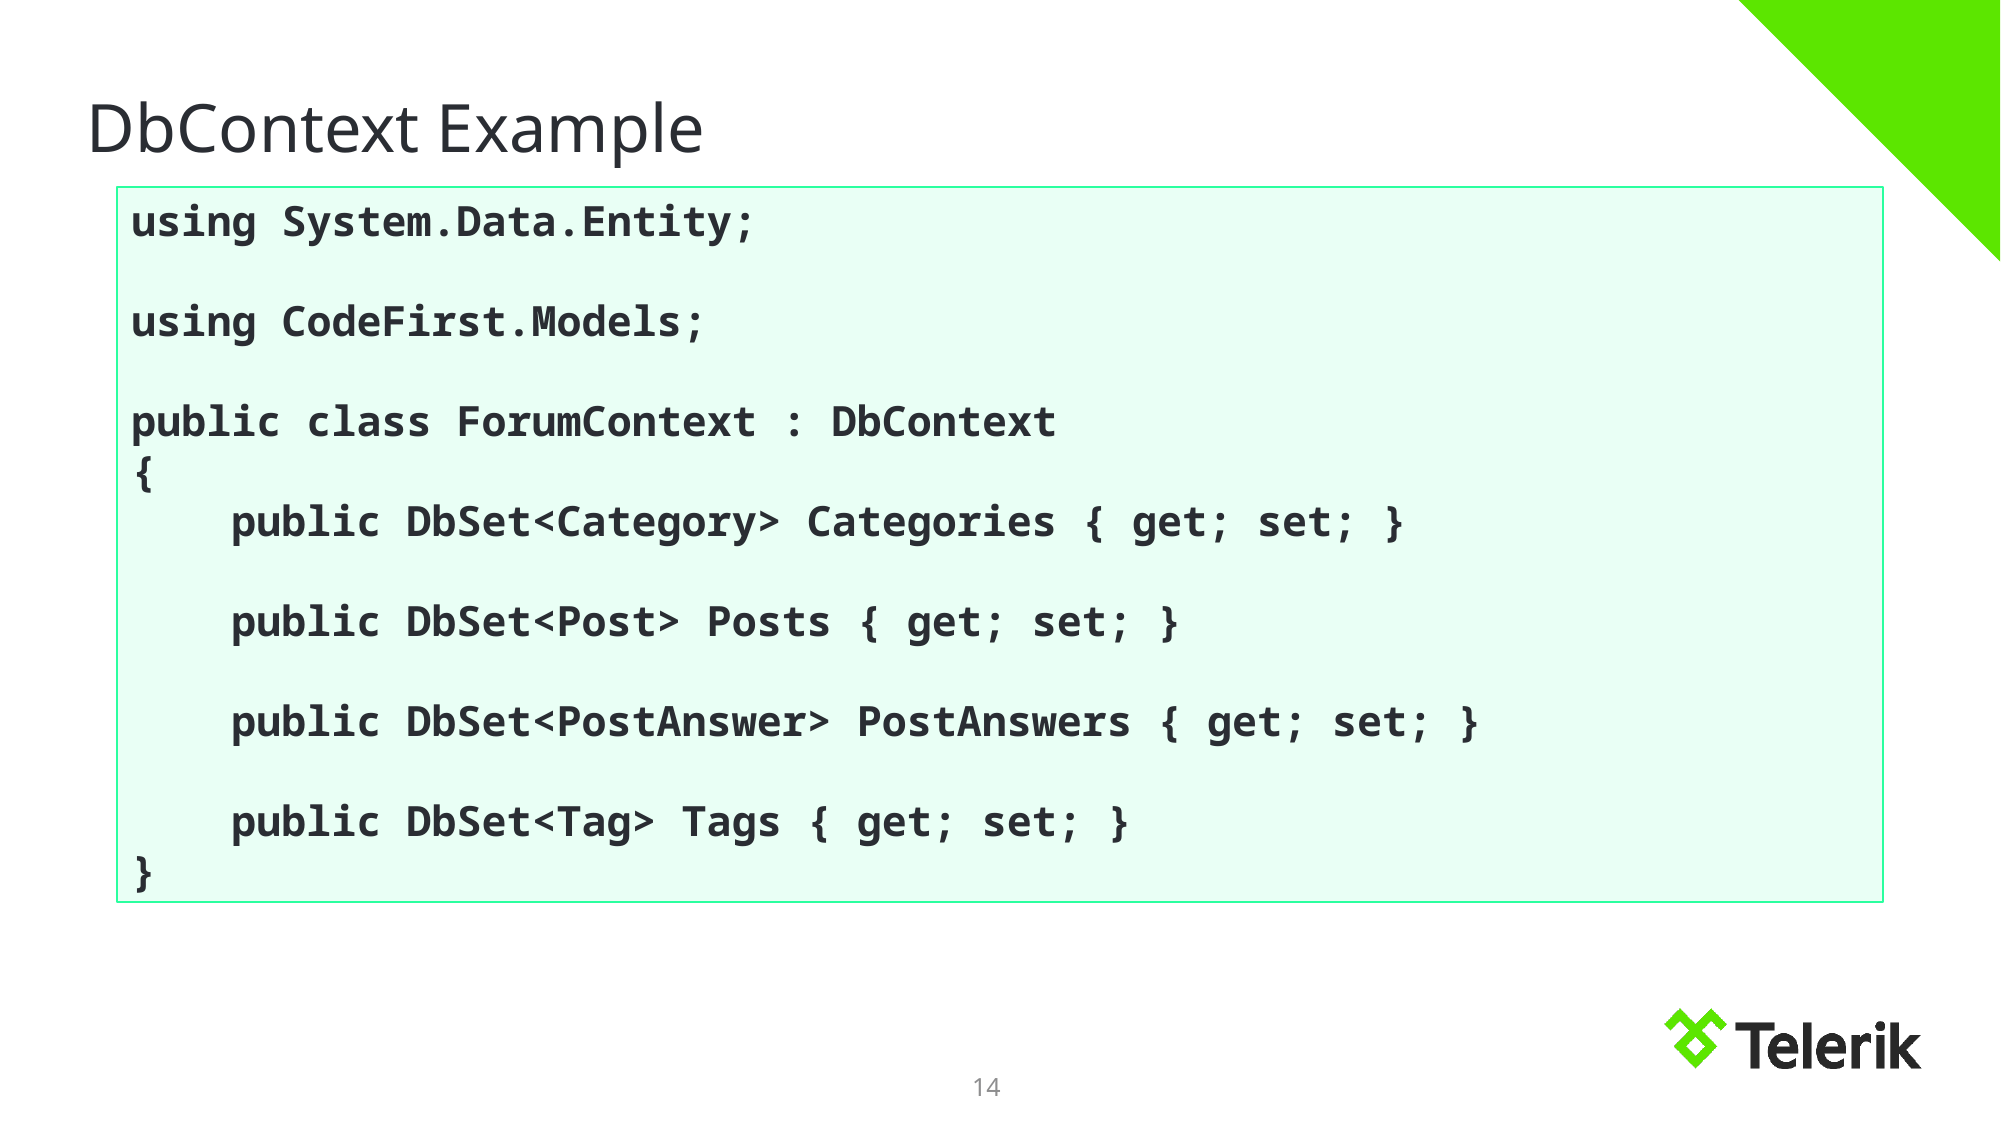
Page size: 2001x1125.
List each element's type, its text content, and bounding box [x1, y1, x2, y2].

text_box using System.Data.Entity; using CodeFirst.Models; public class ForumContext : DbContext { public DbSet<Category> Categories { get; set; } public DbSet<Post> Posts { get; set; } public DbSet<PostAnswer> PostAnswers { get; set; } public DbSet<Tag> Tags { get; set; } } [116, 187, 1884, 903]
picture [1664, 1008, 1926, 1069]
title DbContext Example [71, 85, 1932, 176]
slide_number 14 [917, 1069, 1016, 1108]
